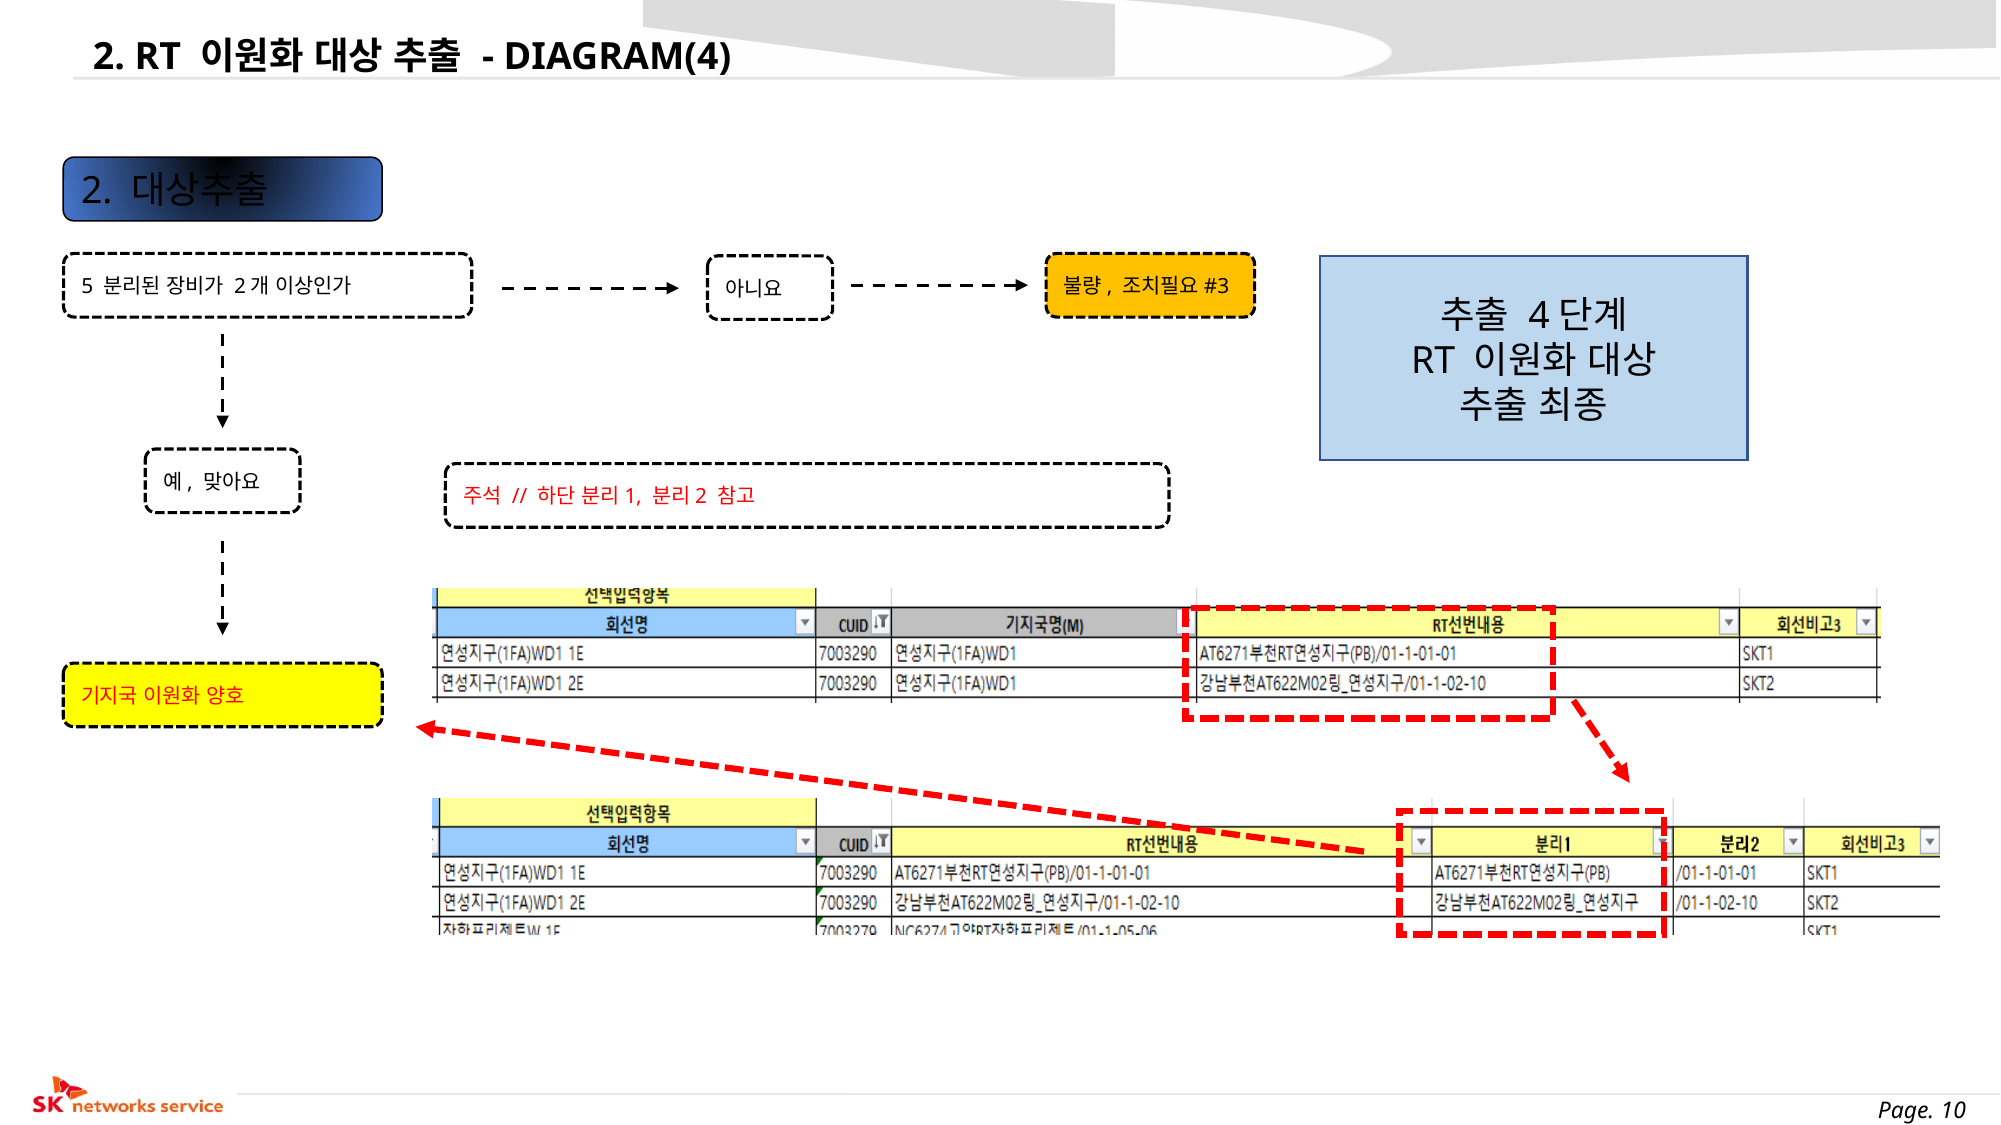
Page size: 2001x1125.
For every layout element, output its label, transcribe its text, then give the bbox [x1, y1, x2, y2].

picture [432, 798, 1940, 935]
text_box [1184, 703, 1554, 720]
text_box 아니요 [706, 254, 834, 321]
text_box 5 분리된 장비가 2개 이상인가 [62, 252, 473, 319]
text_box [415, 726, 1364, 852]
text_box 기지국 이원화 양호 [62, 662, 384, 728]
picture [432, 588, 1881, 703]
text_box 2. RT 이원화 대상 추출 - DIAGRAM(4) [78, 16, 747, 85]
text_box 추출 4단계 RT 이원화 대상 추출 최종 [1319, 255, 1749, 461]
text_box 2. 대상추출 [62, 156, 384, 222]
picture [17, 1072, 237, 1117]
picture [643, 0, 1996, 76]
text_box 불량, 조치필요#3 [1045, 252, 1256, 319]
text_box 주석 // 하단 분리1, 분리2 참고 [444, 462, 1170, 529]
text_box 예, 맞아요 [144, 447, 302, 514]
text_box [1573, 700, 1630, 783]
